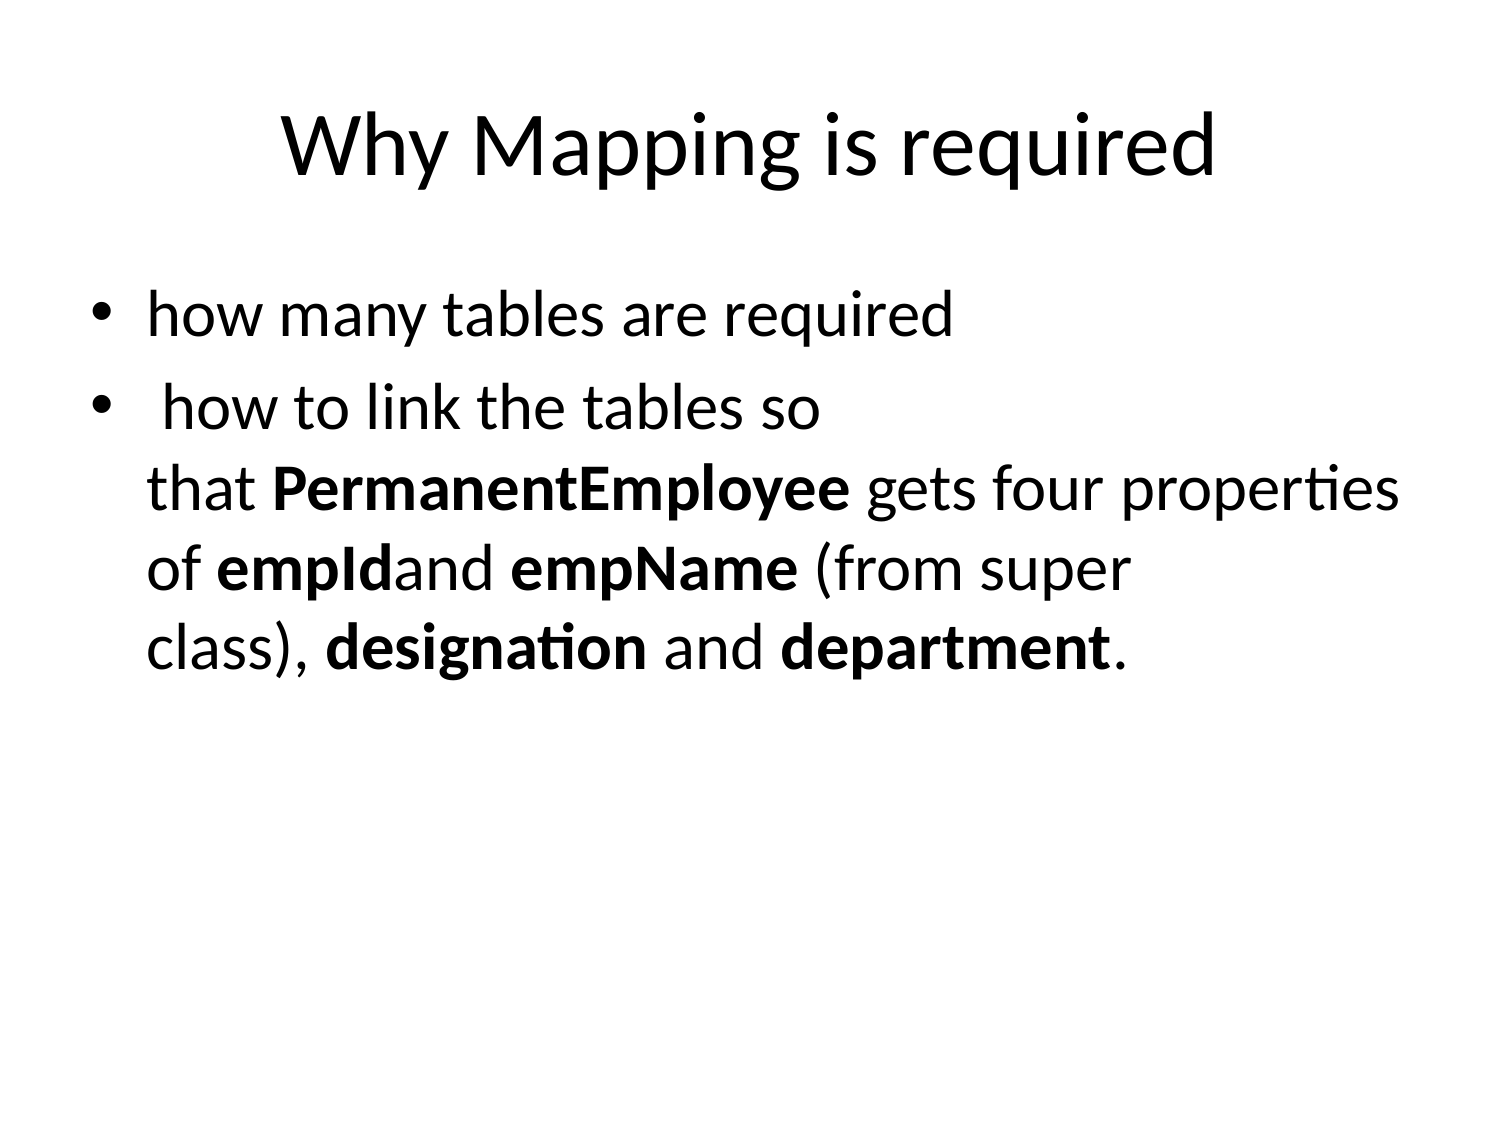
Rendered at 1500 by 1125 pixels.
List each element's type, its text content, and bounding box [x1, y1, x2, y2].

list how many tables are required how to link the tables so that PermanentEmployee gets four properties of empIdand empName (from super class), designation and department. [75, 262, 1425, 1005]
title Why Mapping is required [75, 45, 1425, 233]
